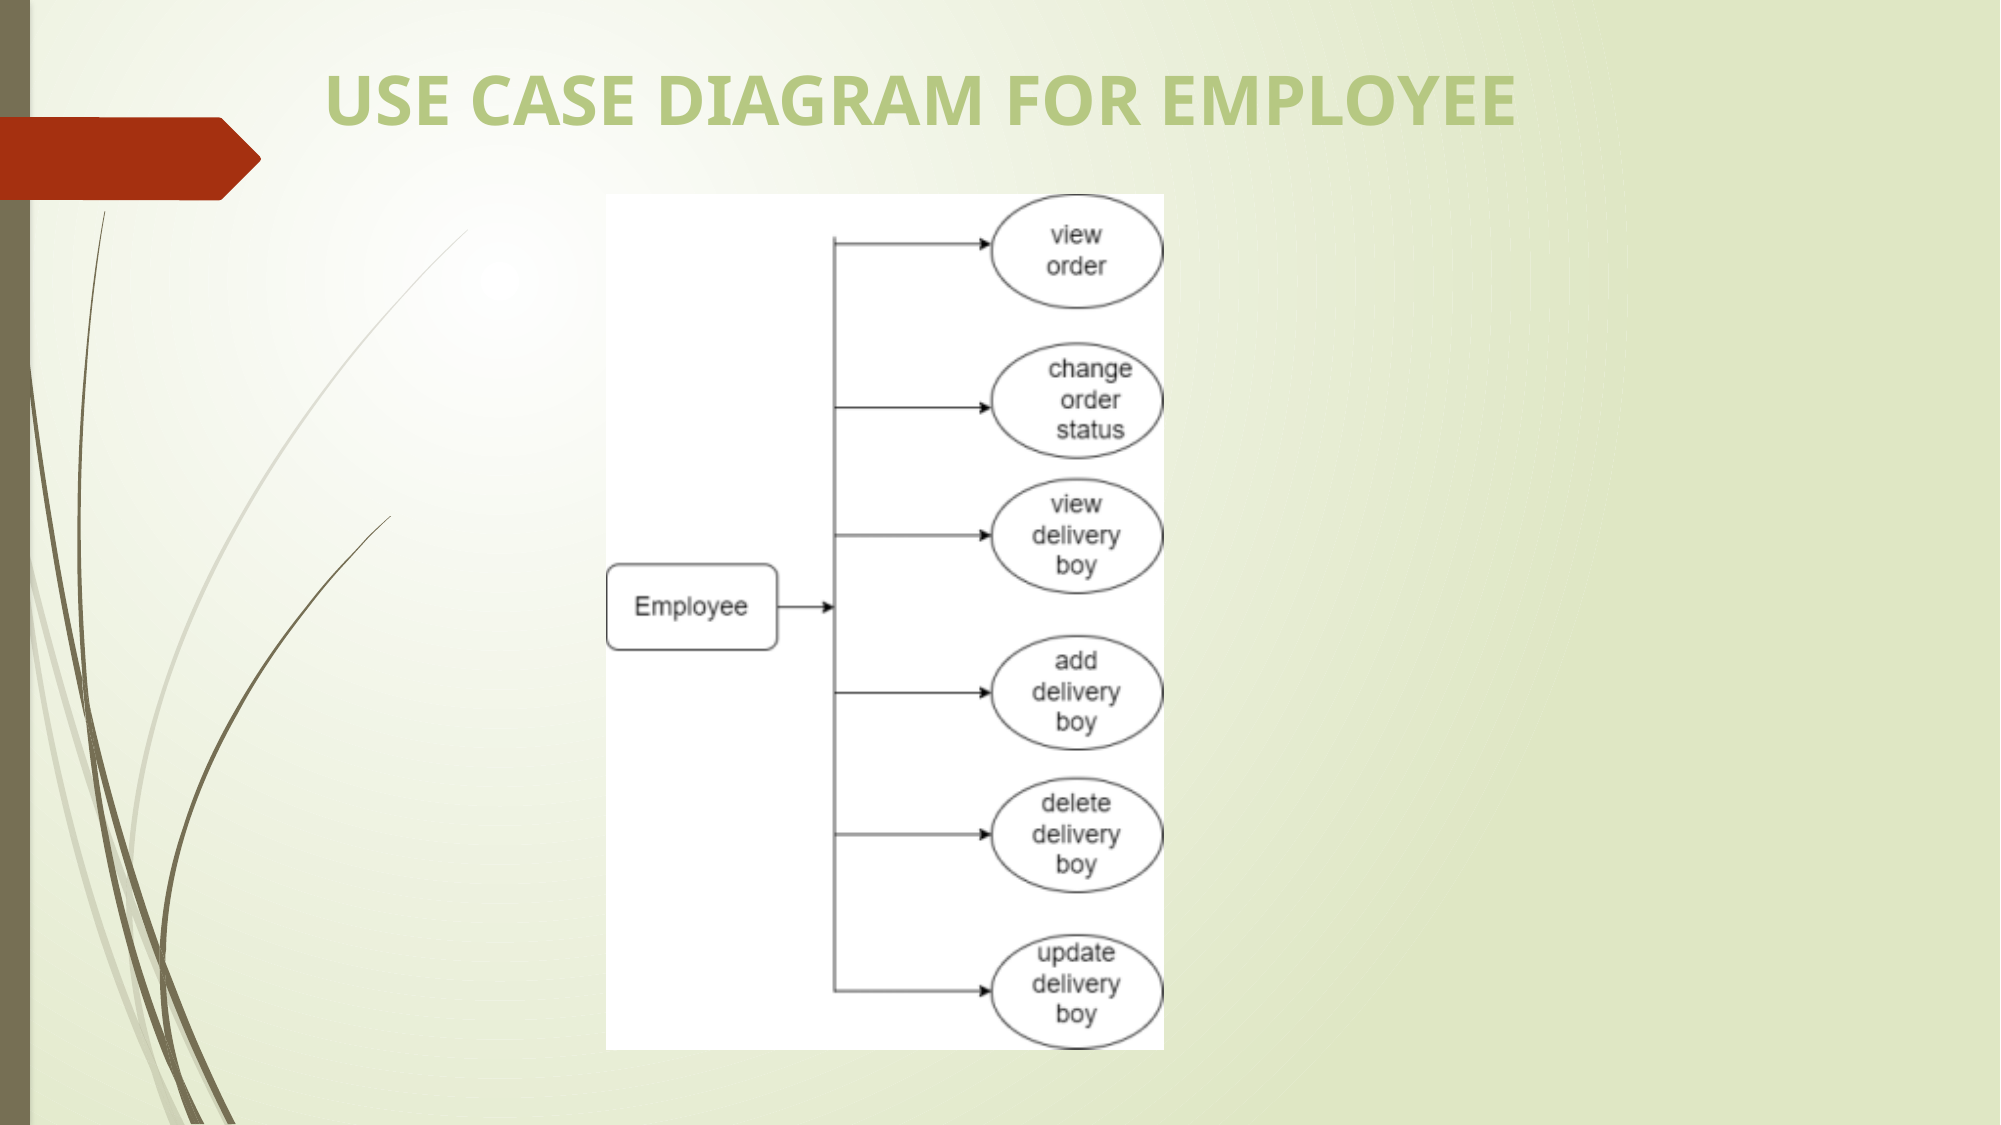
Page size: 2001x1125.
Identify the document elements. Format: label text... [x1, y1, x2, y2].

picture [606, 194, 1164, 1050]
text_box USE CASE DIAGRAM FOR EMPLOYEE [308, 49, 1734, 147]
